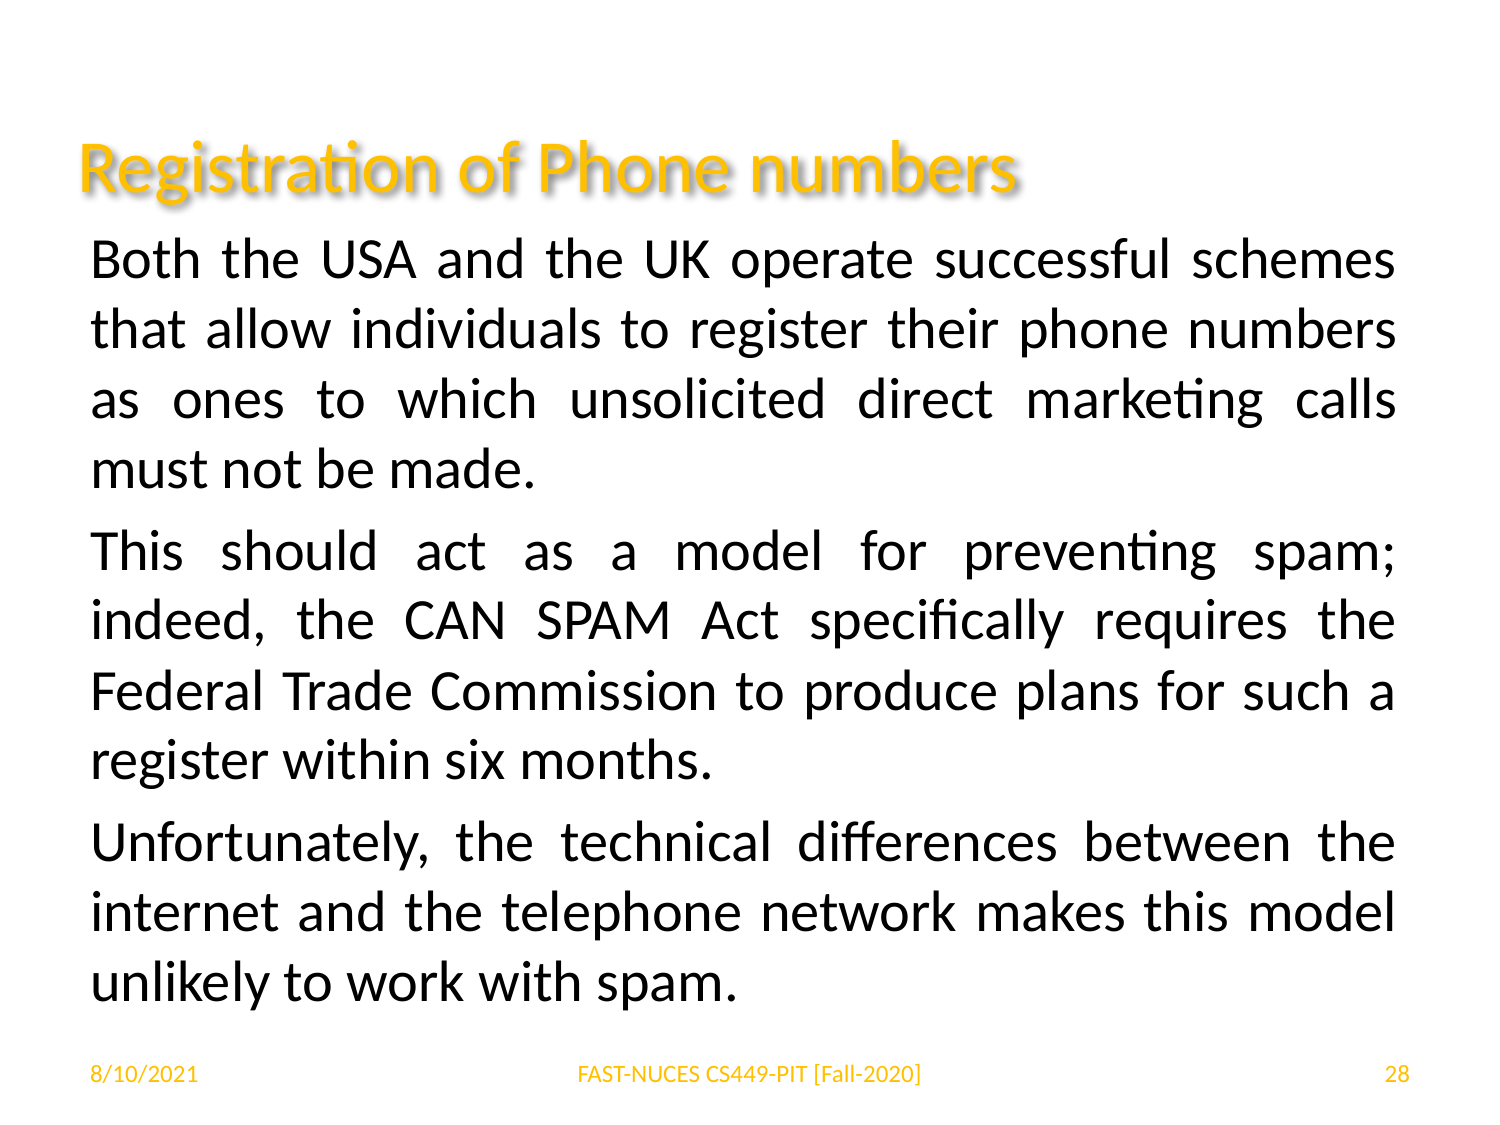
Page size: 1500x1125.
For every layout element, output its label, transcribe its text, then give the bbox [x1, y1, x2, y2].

footer FAST-NUCES CS449-PIT [Fall-2020] [425, 1042, 1074, 1103]
title Registration of Phone numbers [62, 112, 1413, 213]
list Both the USA and the UK operate successful schemes that allow individuals to register their phone numbers as ones to which unsolicited direct marketing calls must not be made. This should act as a model for preventing spam; indeed, the CAN SPAM Act specifically requires the Federal Trade Commission to produce plans for such a register within six months. Unfortunately, the technical differences between the internet and the telephone network makes this model unlikely to work with spam. [75, 223, 1413, 1005]
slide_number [75, 1042, 425, 1103]
slide_number ‹#› [1074, 1042, 1425, 1103]
